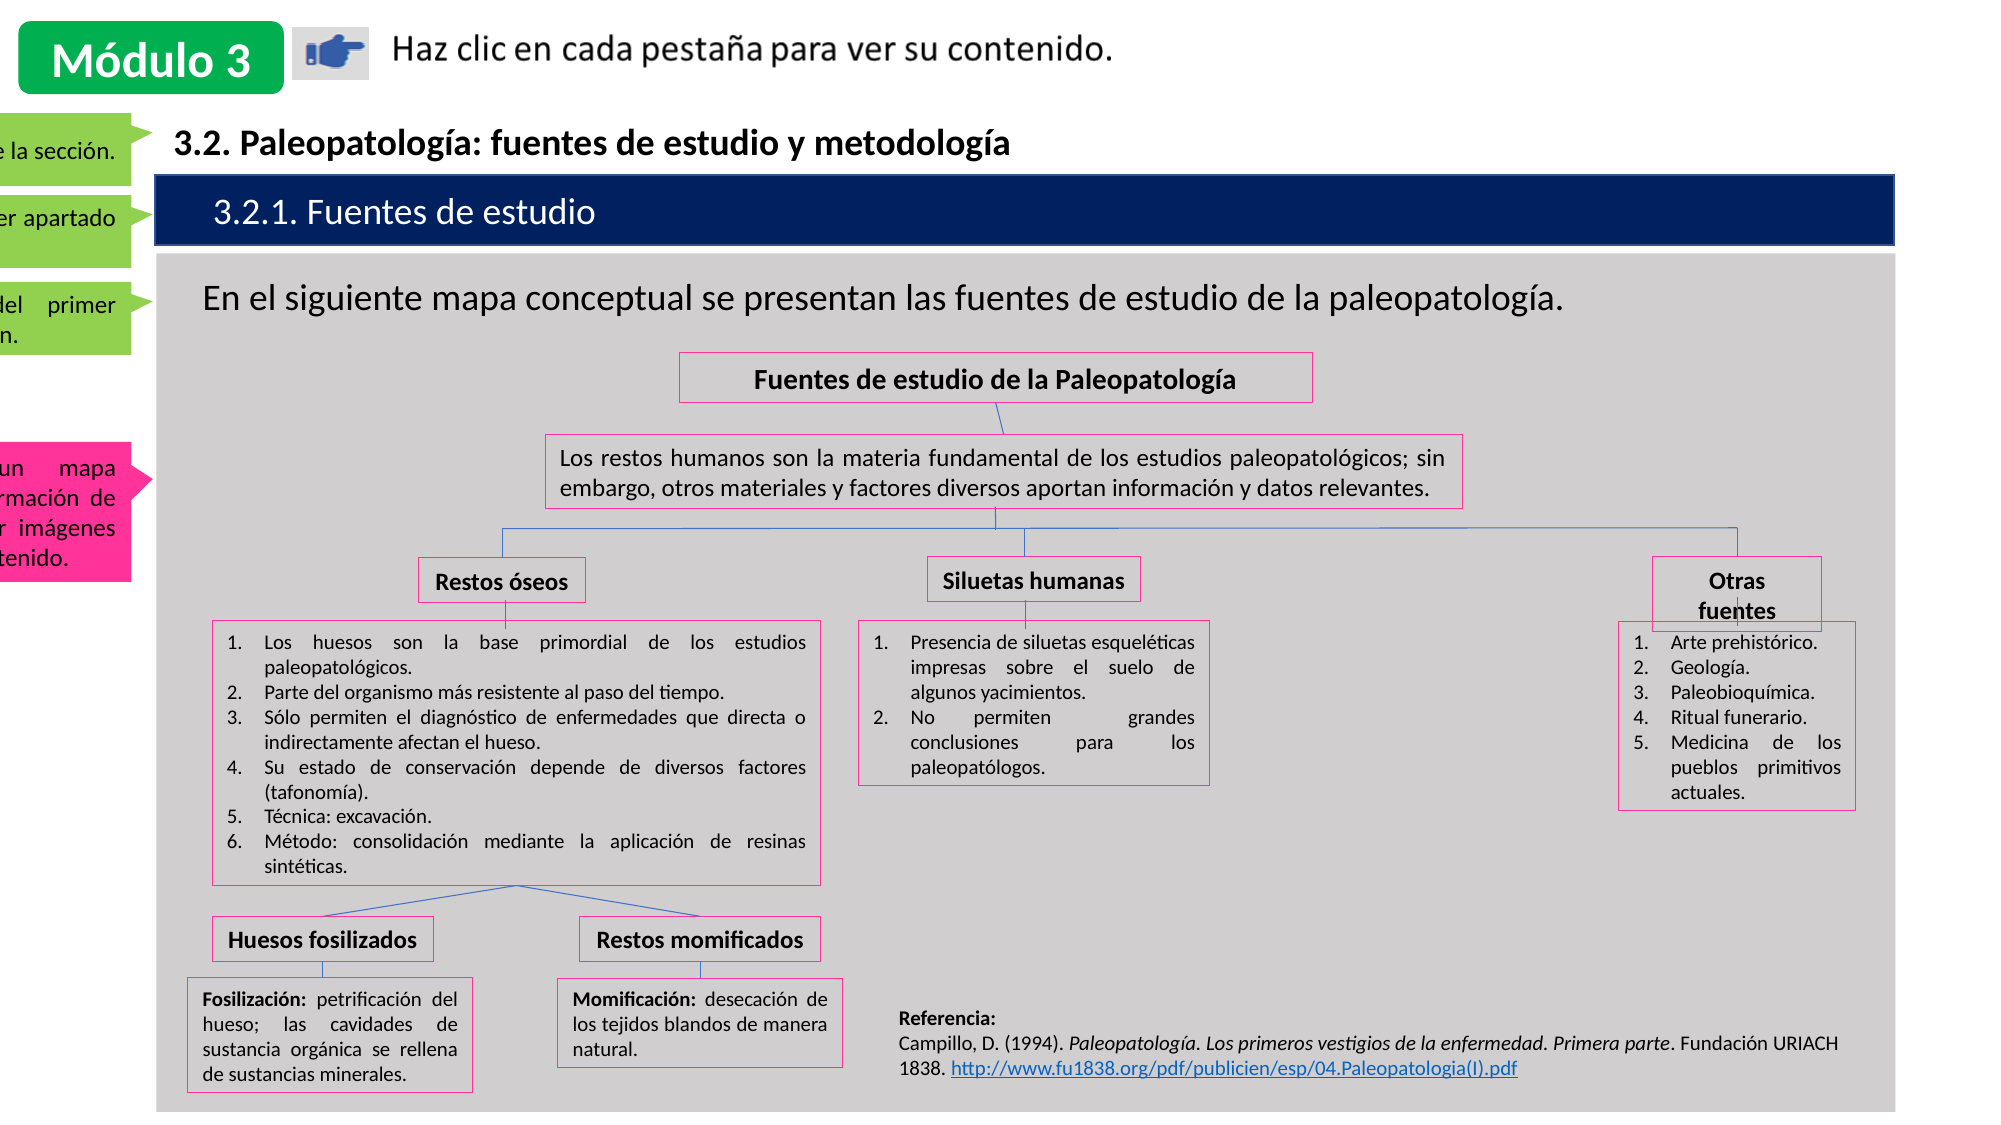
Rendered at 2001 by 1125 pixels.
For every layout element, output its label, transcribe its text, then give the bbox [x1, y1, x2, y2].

text_box Renato: éste el título de la sección. [0, 112, 156, 188]
text_box Renato: contenido del primer apartado de esta sección. [0, 280, 156, 356]
text_box Renato: título del primer apartado de esta sección. [0, 194, 156, 269]
text_box En el siguiente mapa conceptual se presentan las fuentes de estudio de la paleopatología. [187, 265, 1876, 326]
text_box 3.2.1. Fuentes de estudio [198, 179, 1793, 240]
text_box Aurelio: elaborar un mapa conceptual con la información de esta diapositiva. Incluir imágenes relacionadas con el contenido. [0, 440, 155, 583]
text_box [154, 174, 1895, 246]
text_box Módulo 3 [17, 20, 285, 96]
picture [292, 12, 1173, 94]
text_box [187, 352, 1857, 1095]
list 3.2. Paleopatología: fuentes de estudio y metodología [158, 115, 1876, 176]
text_box [155, 252, 1896, 1113]
